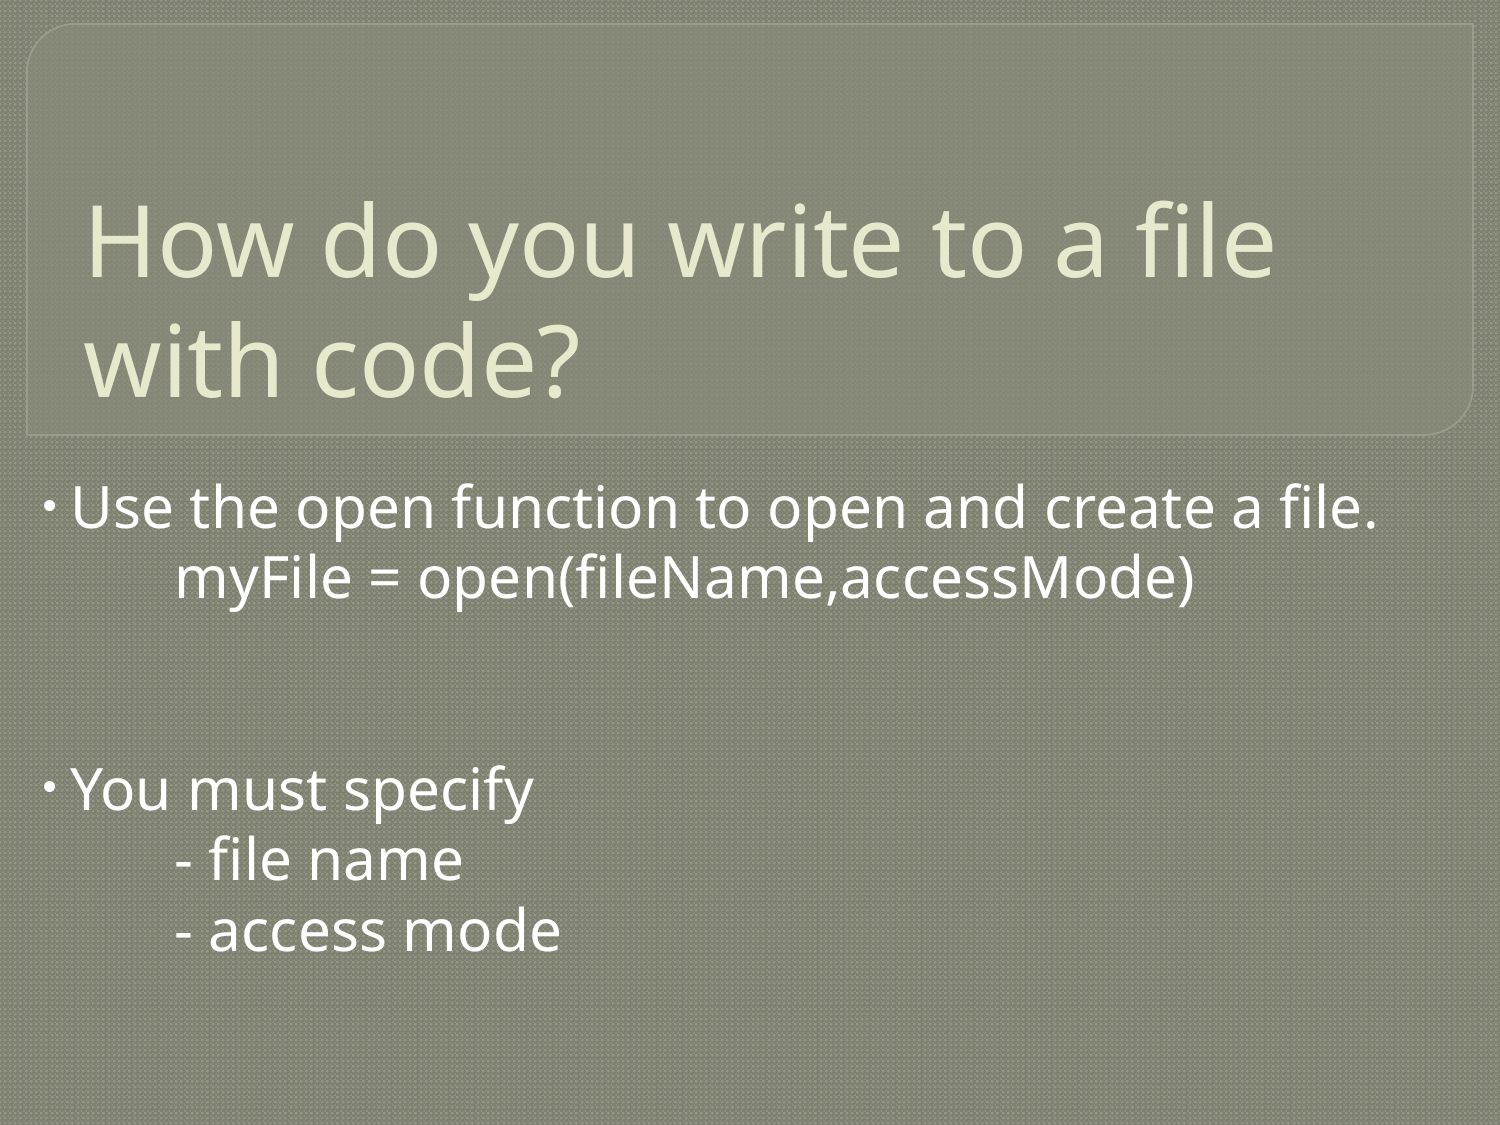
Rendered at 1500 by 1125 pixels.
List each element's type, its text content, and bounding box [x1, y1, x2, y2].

subtitle Use the open function to open and create a file. myFile = open(fileName,accessMode) You must specify - file name - access mode [35, 462, 1427, 1043]
title How do you write to a file with code? [76, 62, 1427, 425]
